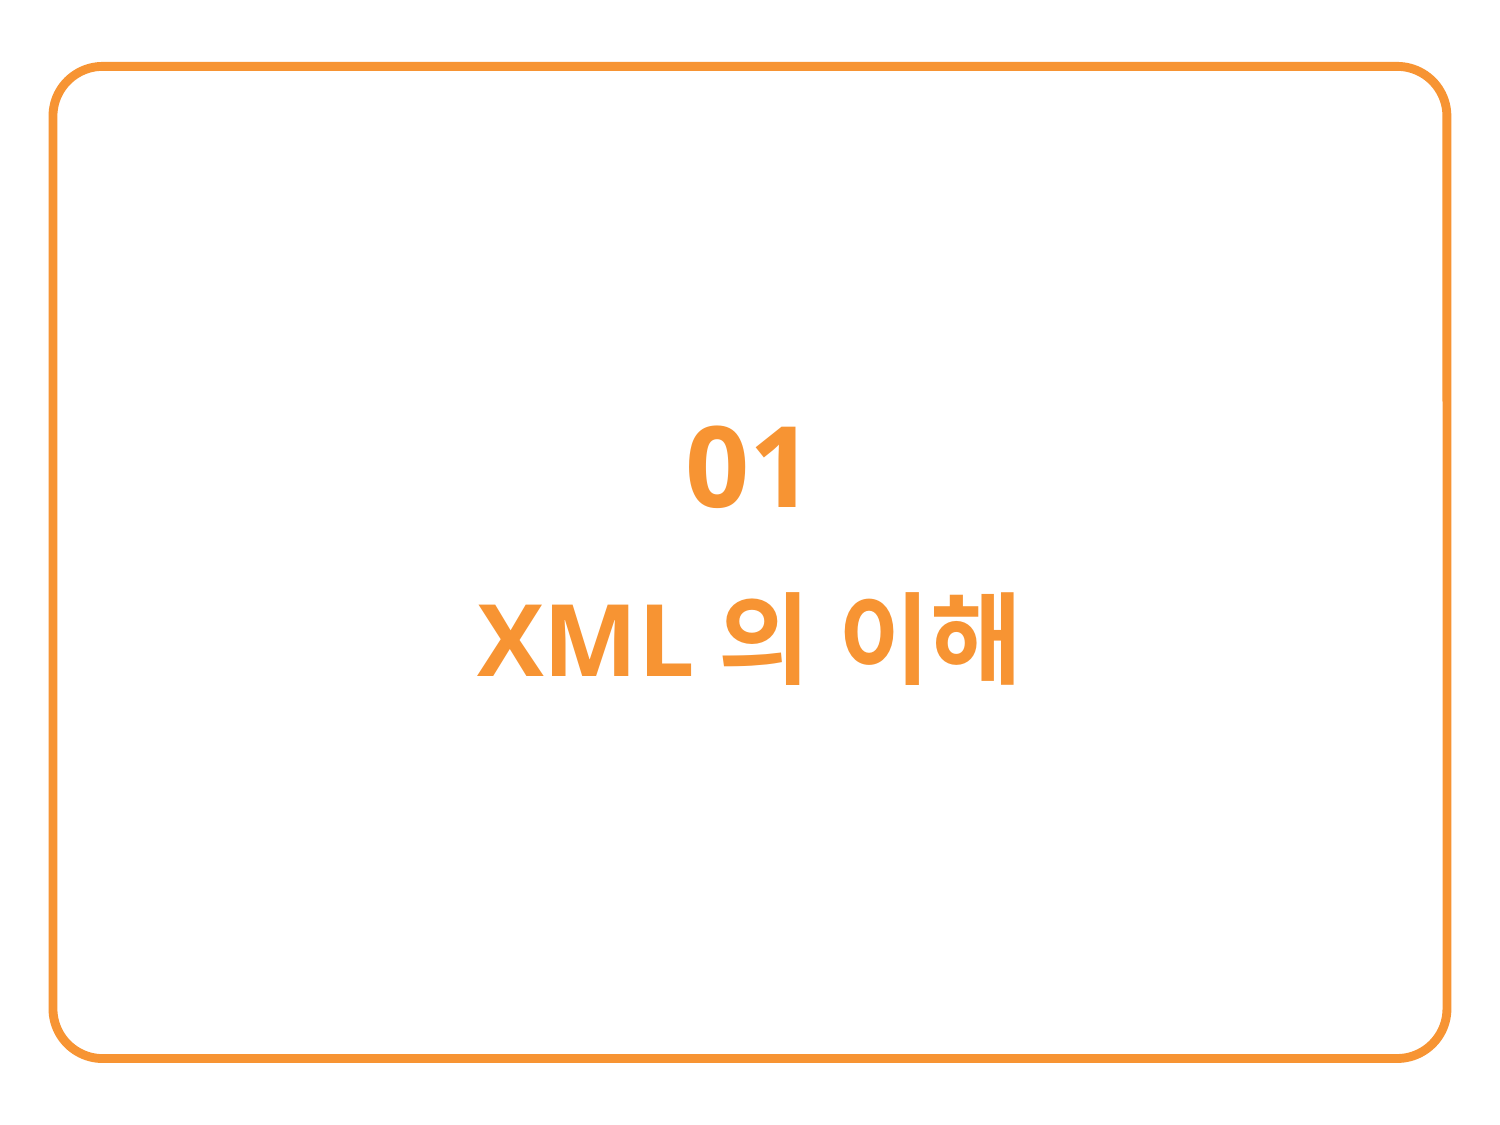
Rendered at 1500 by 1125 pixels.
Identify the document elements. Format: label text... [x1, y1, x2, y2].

list 01 [117, 385, 1383, 540]
list XML의 이해 [117, 559, 1383, 715]
